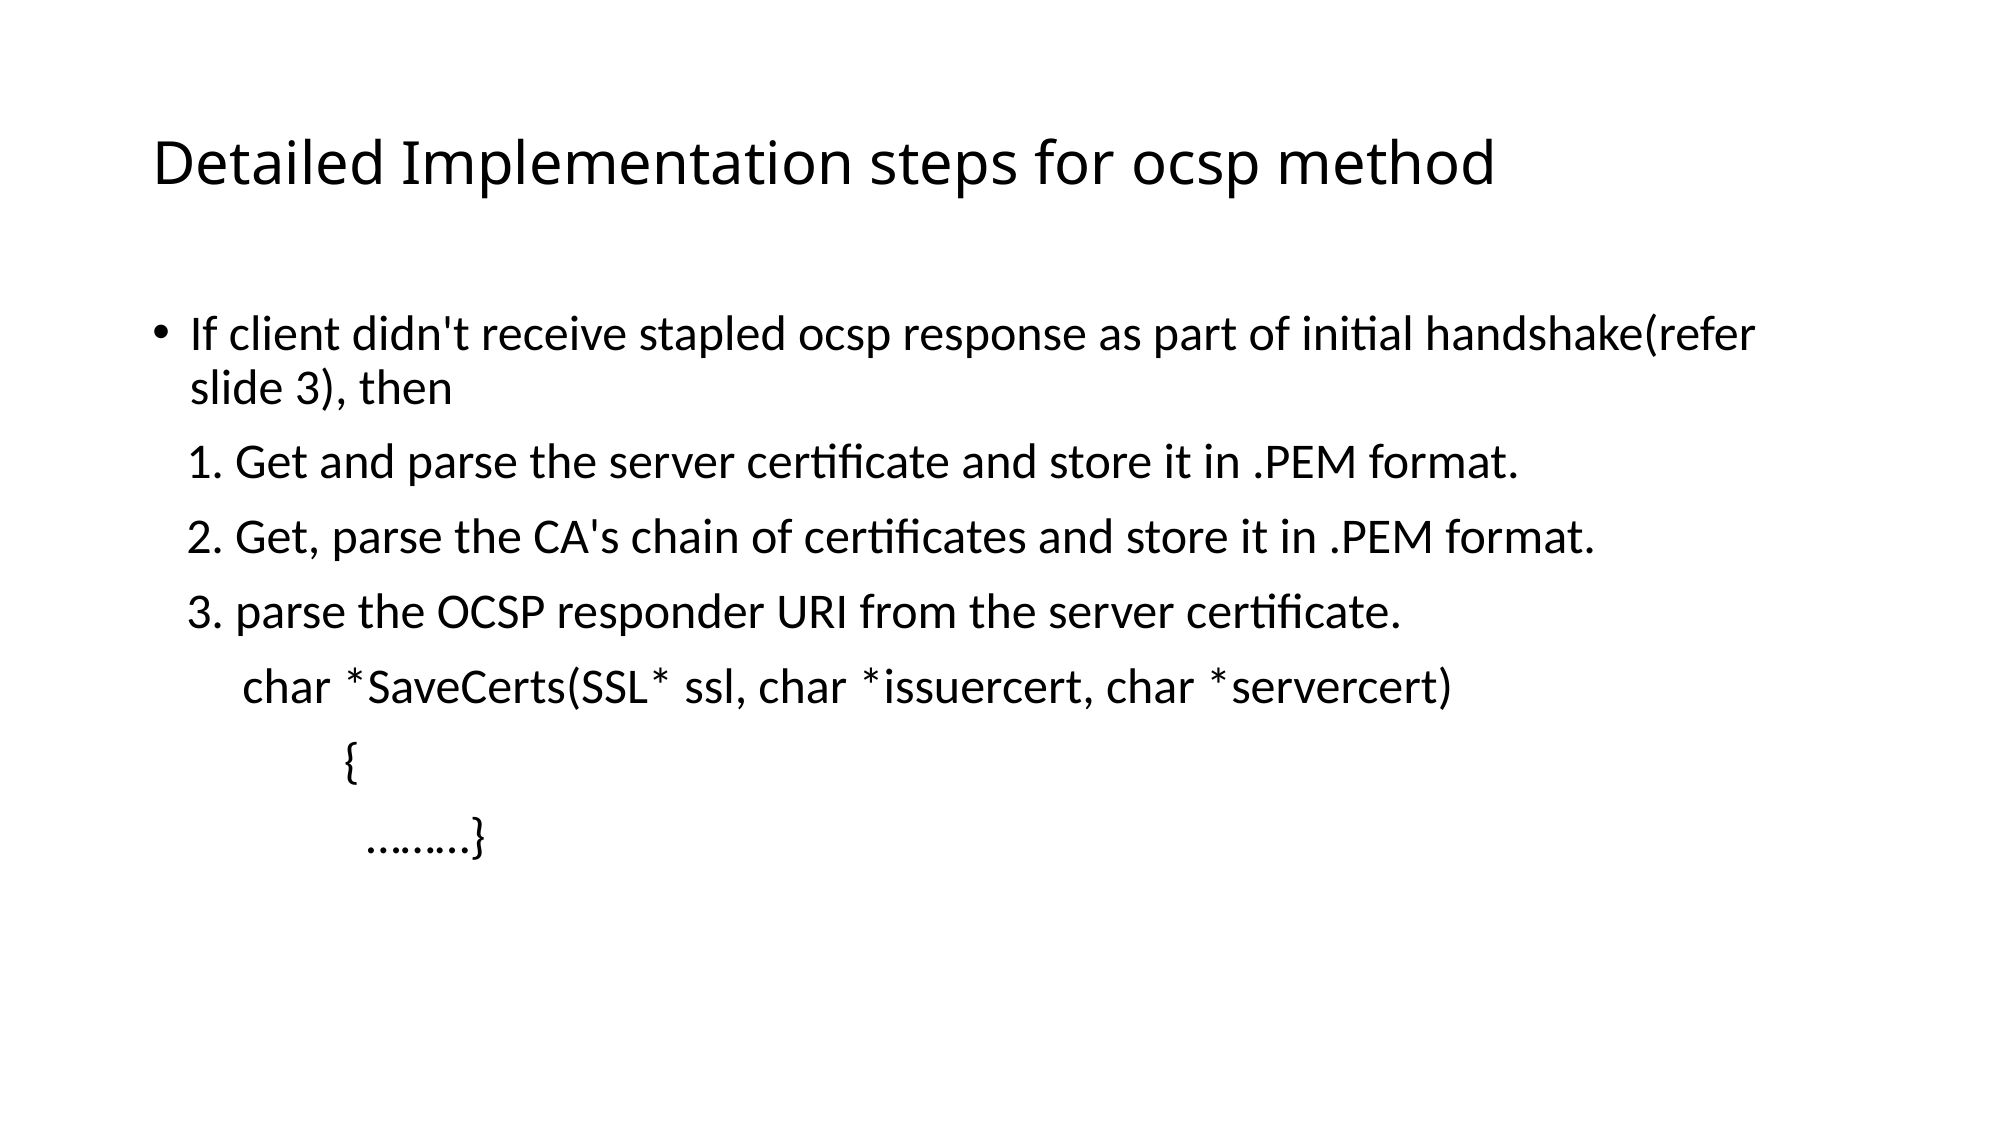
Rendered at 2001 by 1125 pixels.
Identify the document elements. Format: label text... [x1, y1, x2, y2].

list If client didn't receive stapled ocsp response as part of initial handshake(refer slide 3), then 1. Get and parse the server certificate and store it in .PEM format. 2. Get, parse the CA's chain of certificates and store it in .PEM format. 3. parse the OCSP responder URI from the server certificate. char *SaveCerts(SSL* ssl, char *issuercert, char *servercert) { ………} [137, 299, 1863, 1014]
title Detailed Implementation steps for ocsp method [137, 59, 1863, 278]
